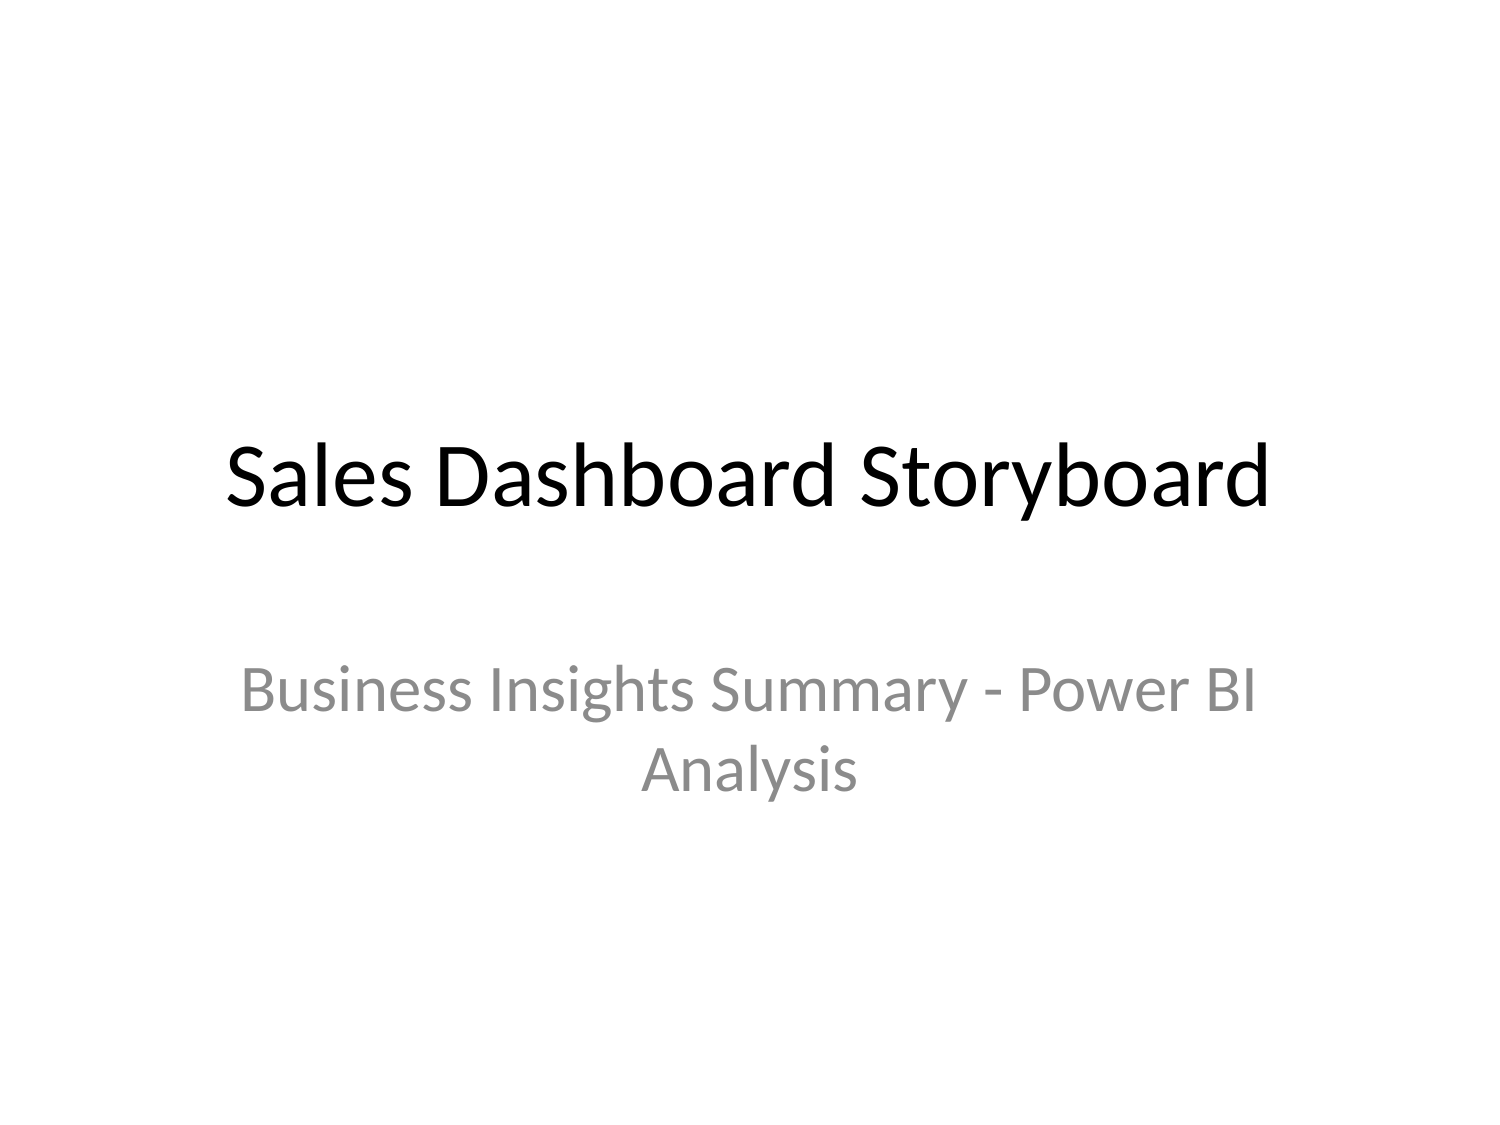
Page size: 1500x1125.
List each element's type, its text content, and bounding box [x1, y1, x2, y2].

title Sales Dashboard Storyboard [112, 349, 1388, 591]
subtitle Business Insights Summary - Power BI Analysis [225, 637, 1275, 925]
